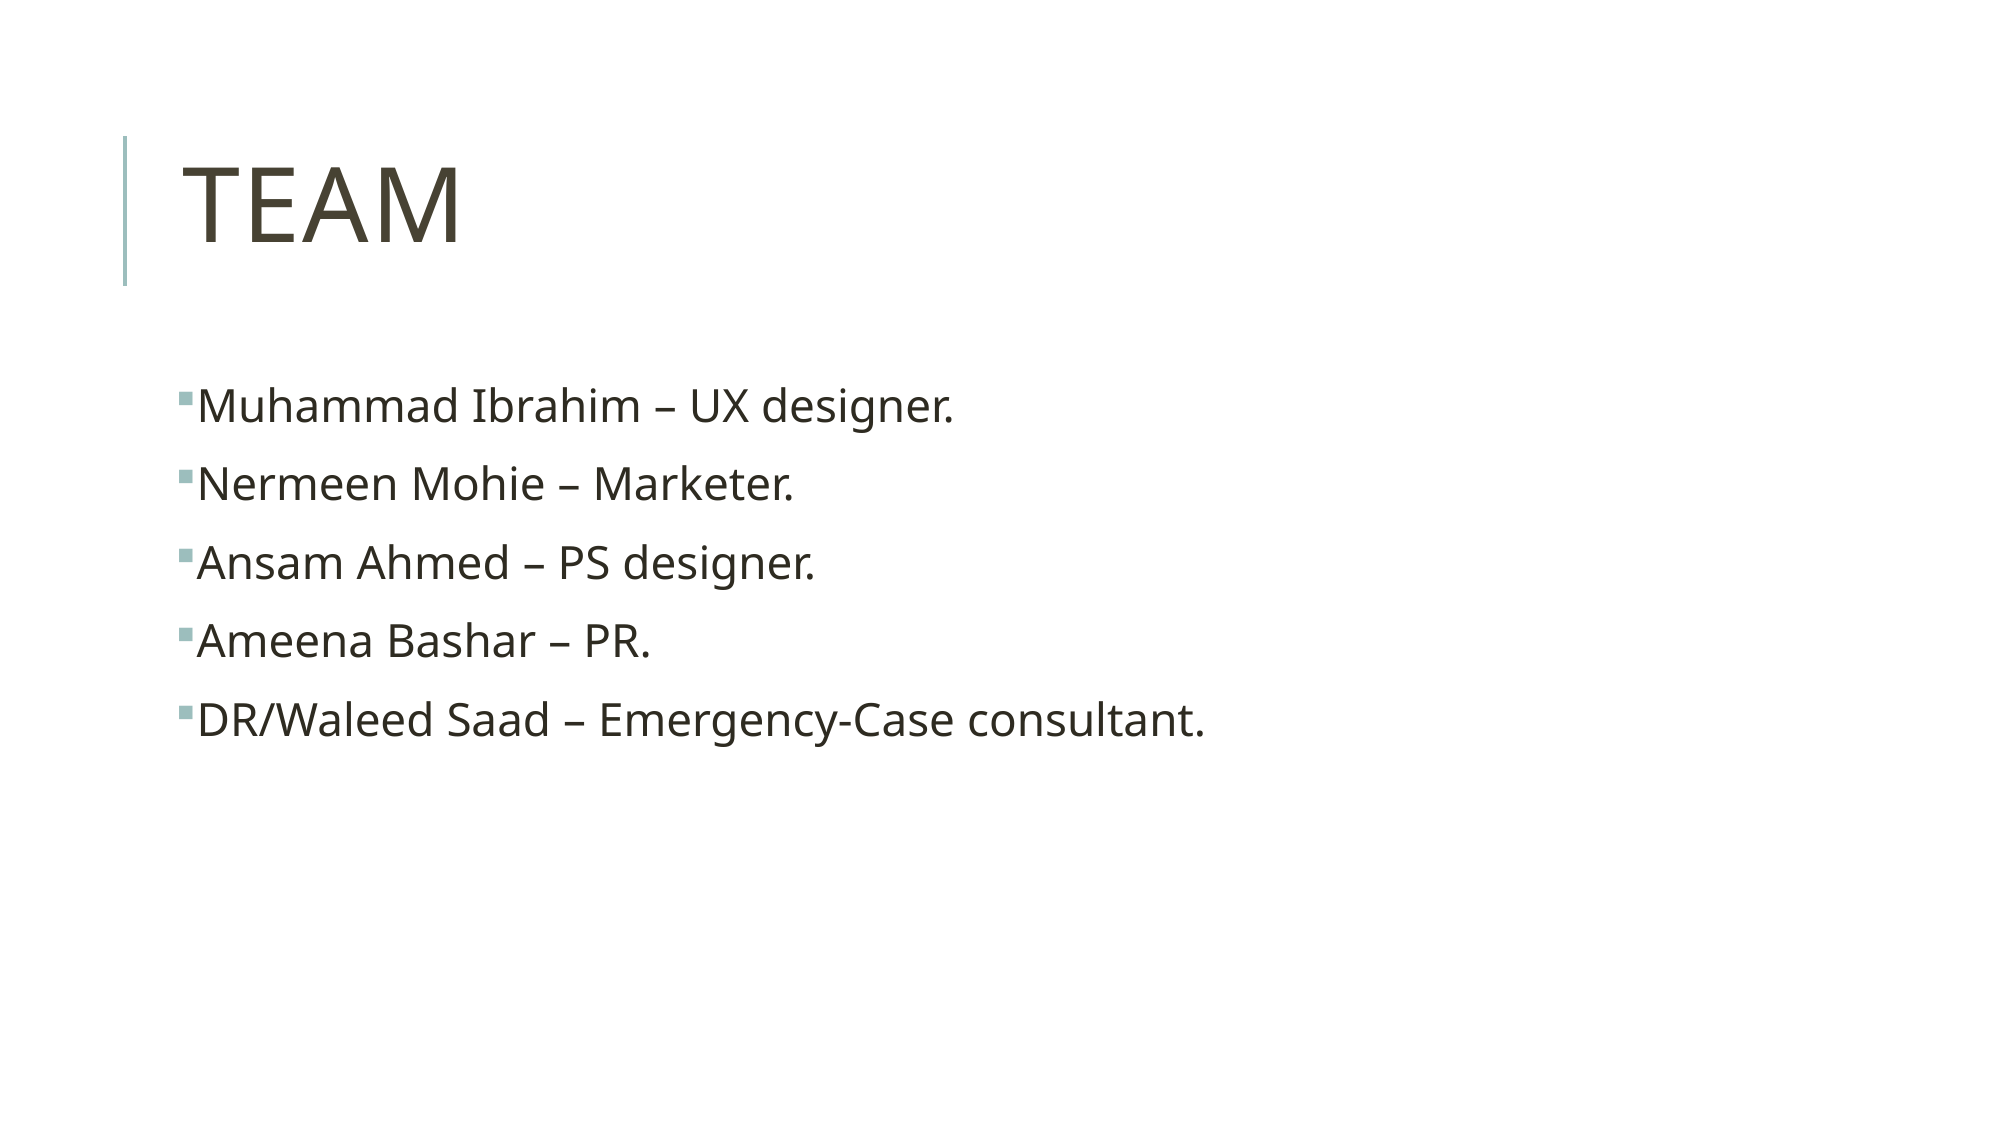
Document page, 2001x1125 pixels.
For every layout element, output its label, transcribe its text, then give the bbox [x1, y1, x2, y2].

title team [168, 90, 1763, 336]
list Muhammad Ibrahim – UX designer. Nermeen Mohie – Marketer. Ansam Ahmed – PS designer. Ameena Bashar – PR. DR/Waleed Saad – Emergency-Case consultant. [168, 375, 1763, 1035]
